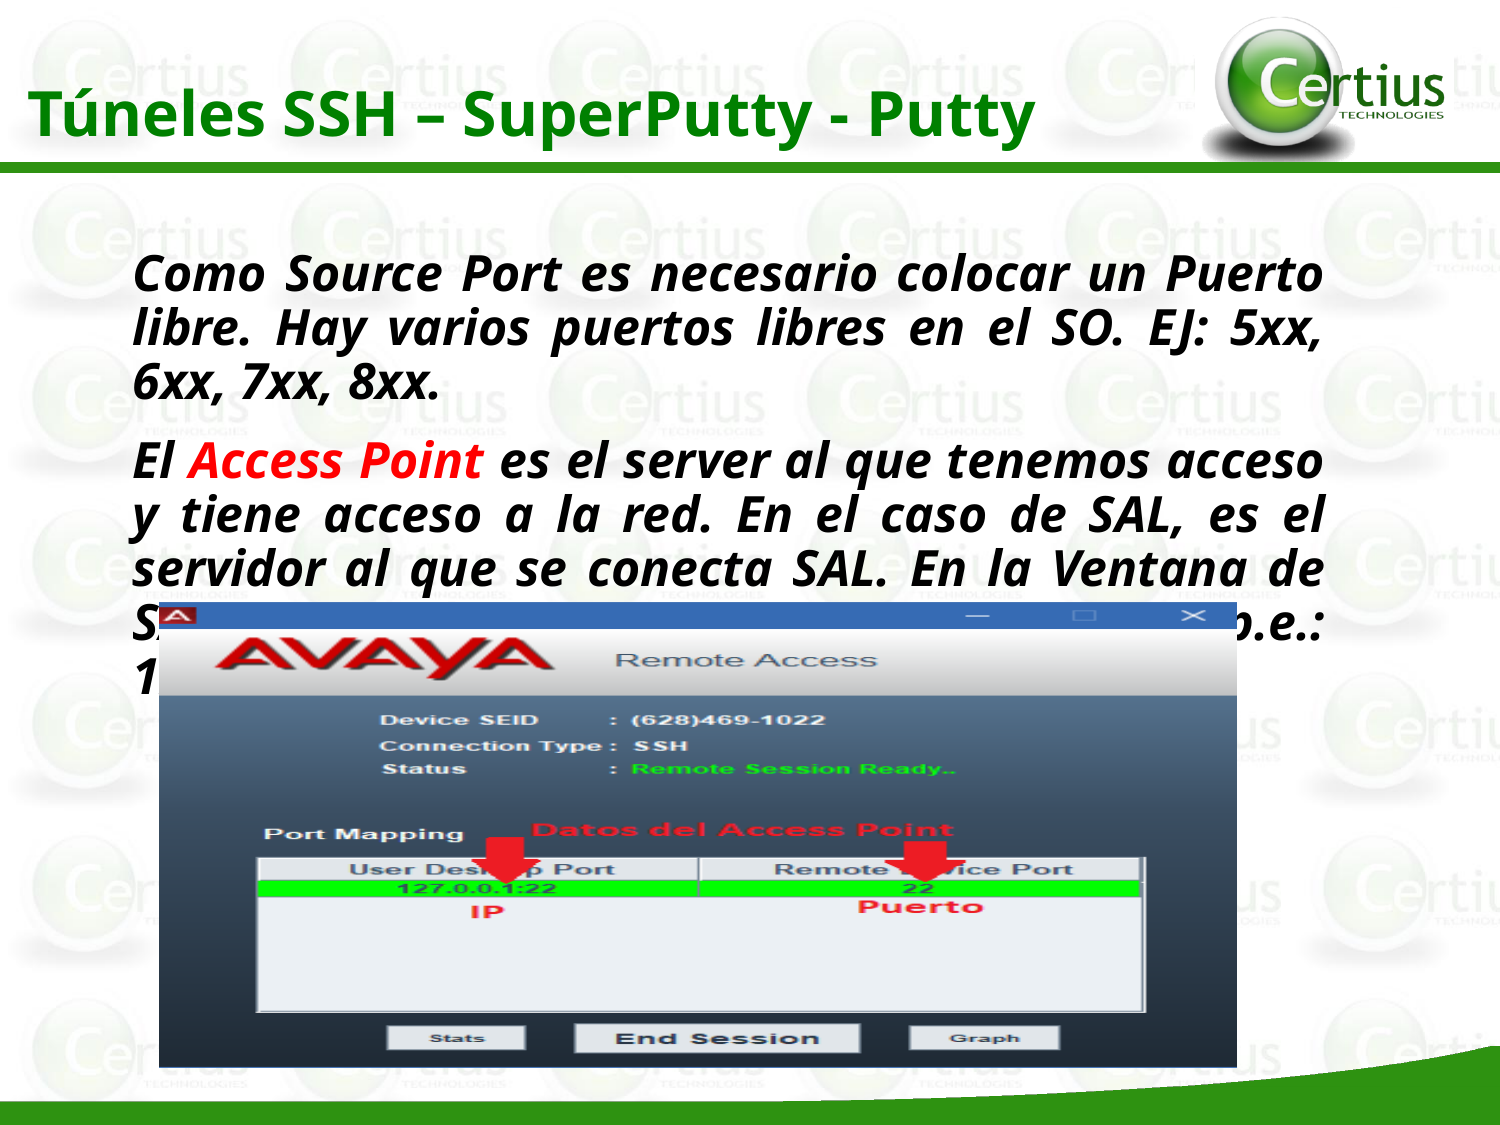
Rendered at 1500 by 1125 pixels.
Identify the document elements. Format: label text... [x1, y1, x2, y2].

picture [0, 0, 1500, 1125]
text_box Túneles SSH – SuperPutty - Putty [12, 18, 1180, 157]
text_box Como Source Port es necesario colocar un Puerto libre. Hay varios puertos libres en el SO. EJ: 5xx, 6xx, 7xx, 8xx. El Access Point es el server al que tenemos acceso y tiene acceso a la red. En el caso de SAL, es el servidor al que se conecta SAL. En la Ventana de SAL se vera el Puerto e IP que SAL nos asigna, p.e.: 127.0.0.1:22, en este caso el localhost. [117, 240, 1341, 1033]
